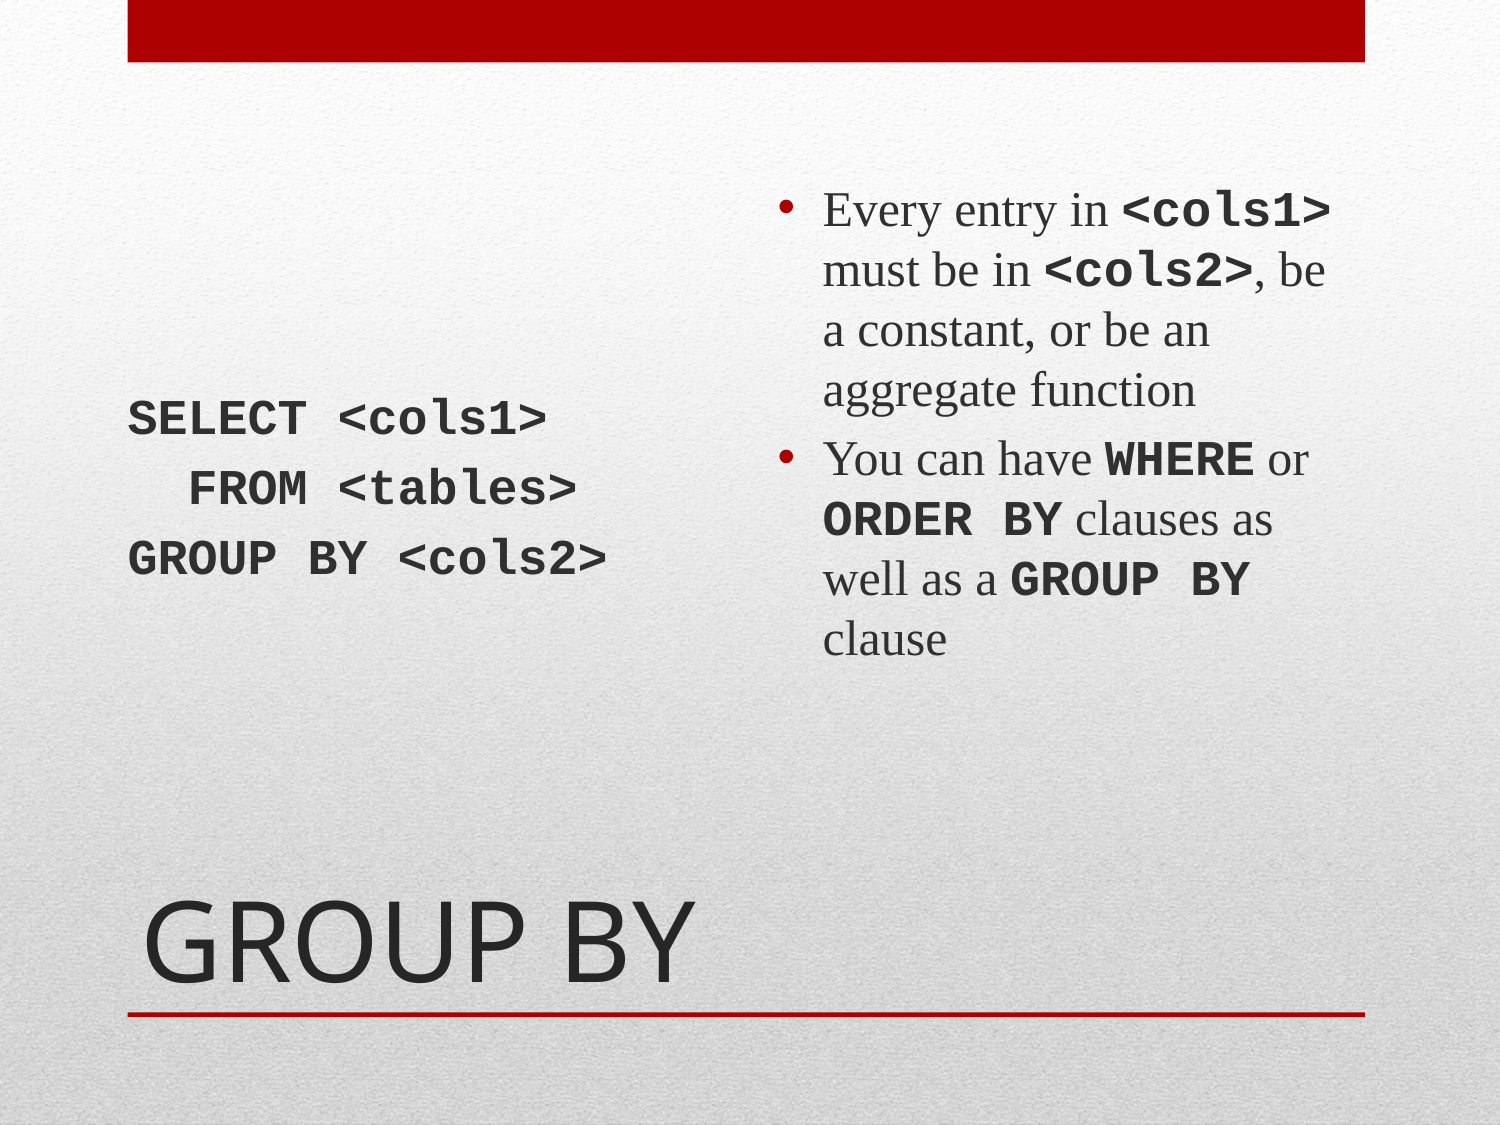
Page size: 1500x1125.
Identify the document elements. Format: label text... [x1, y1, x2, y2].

title GROUP BY [125, 750, 1238, 1013]
list SELECT <cols1> FROM <tables> GROUP BY <cols2> [112, 111, 788, 787]
list Every entry in <cols1> must be in <cols2>, be a constant, or be an aggregate function You can have WHERE or ORDER BY clauses as well as a GROUP BY clause [762, 111, 1363, 730]
